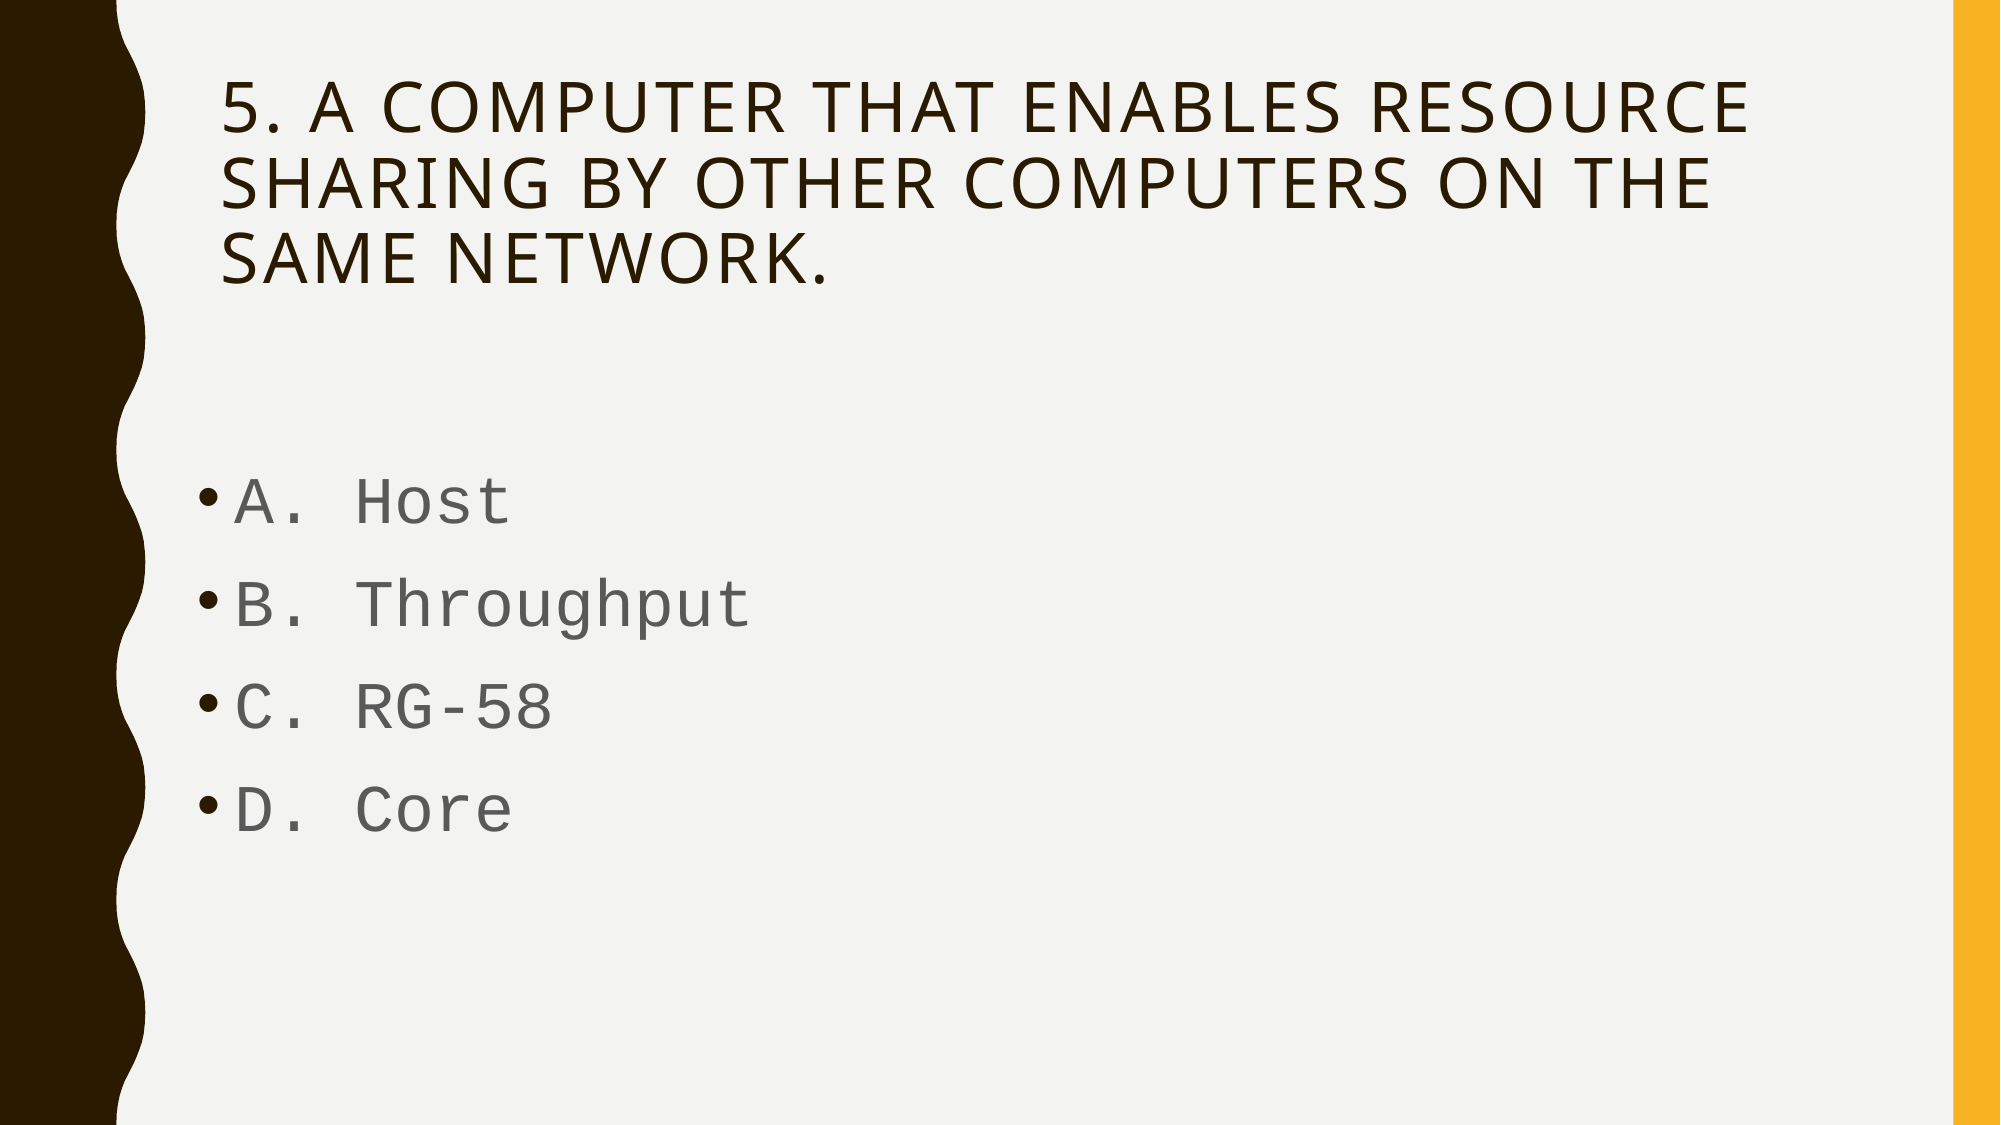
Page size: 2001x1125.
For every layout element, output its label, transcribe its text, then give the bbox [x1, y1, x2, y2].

title 5. A computer that enables resource sharing by other computers on the same network. [205, 64, 1875, 310]
list A. Host B. Throughput C. RG-58 D. Core [181, 441, 1852, 1031]
